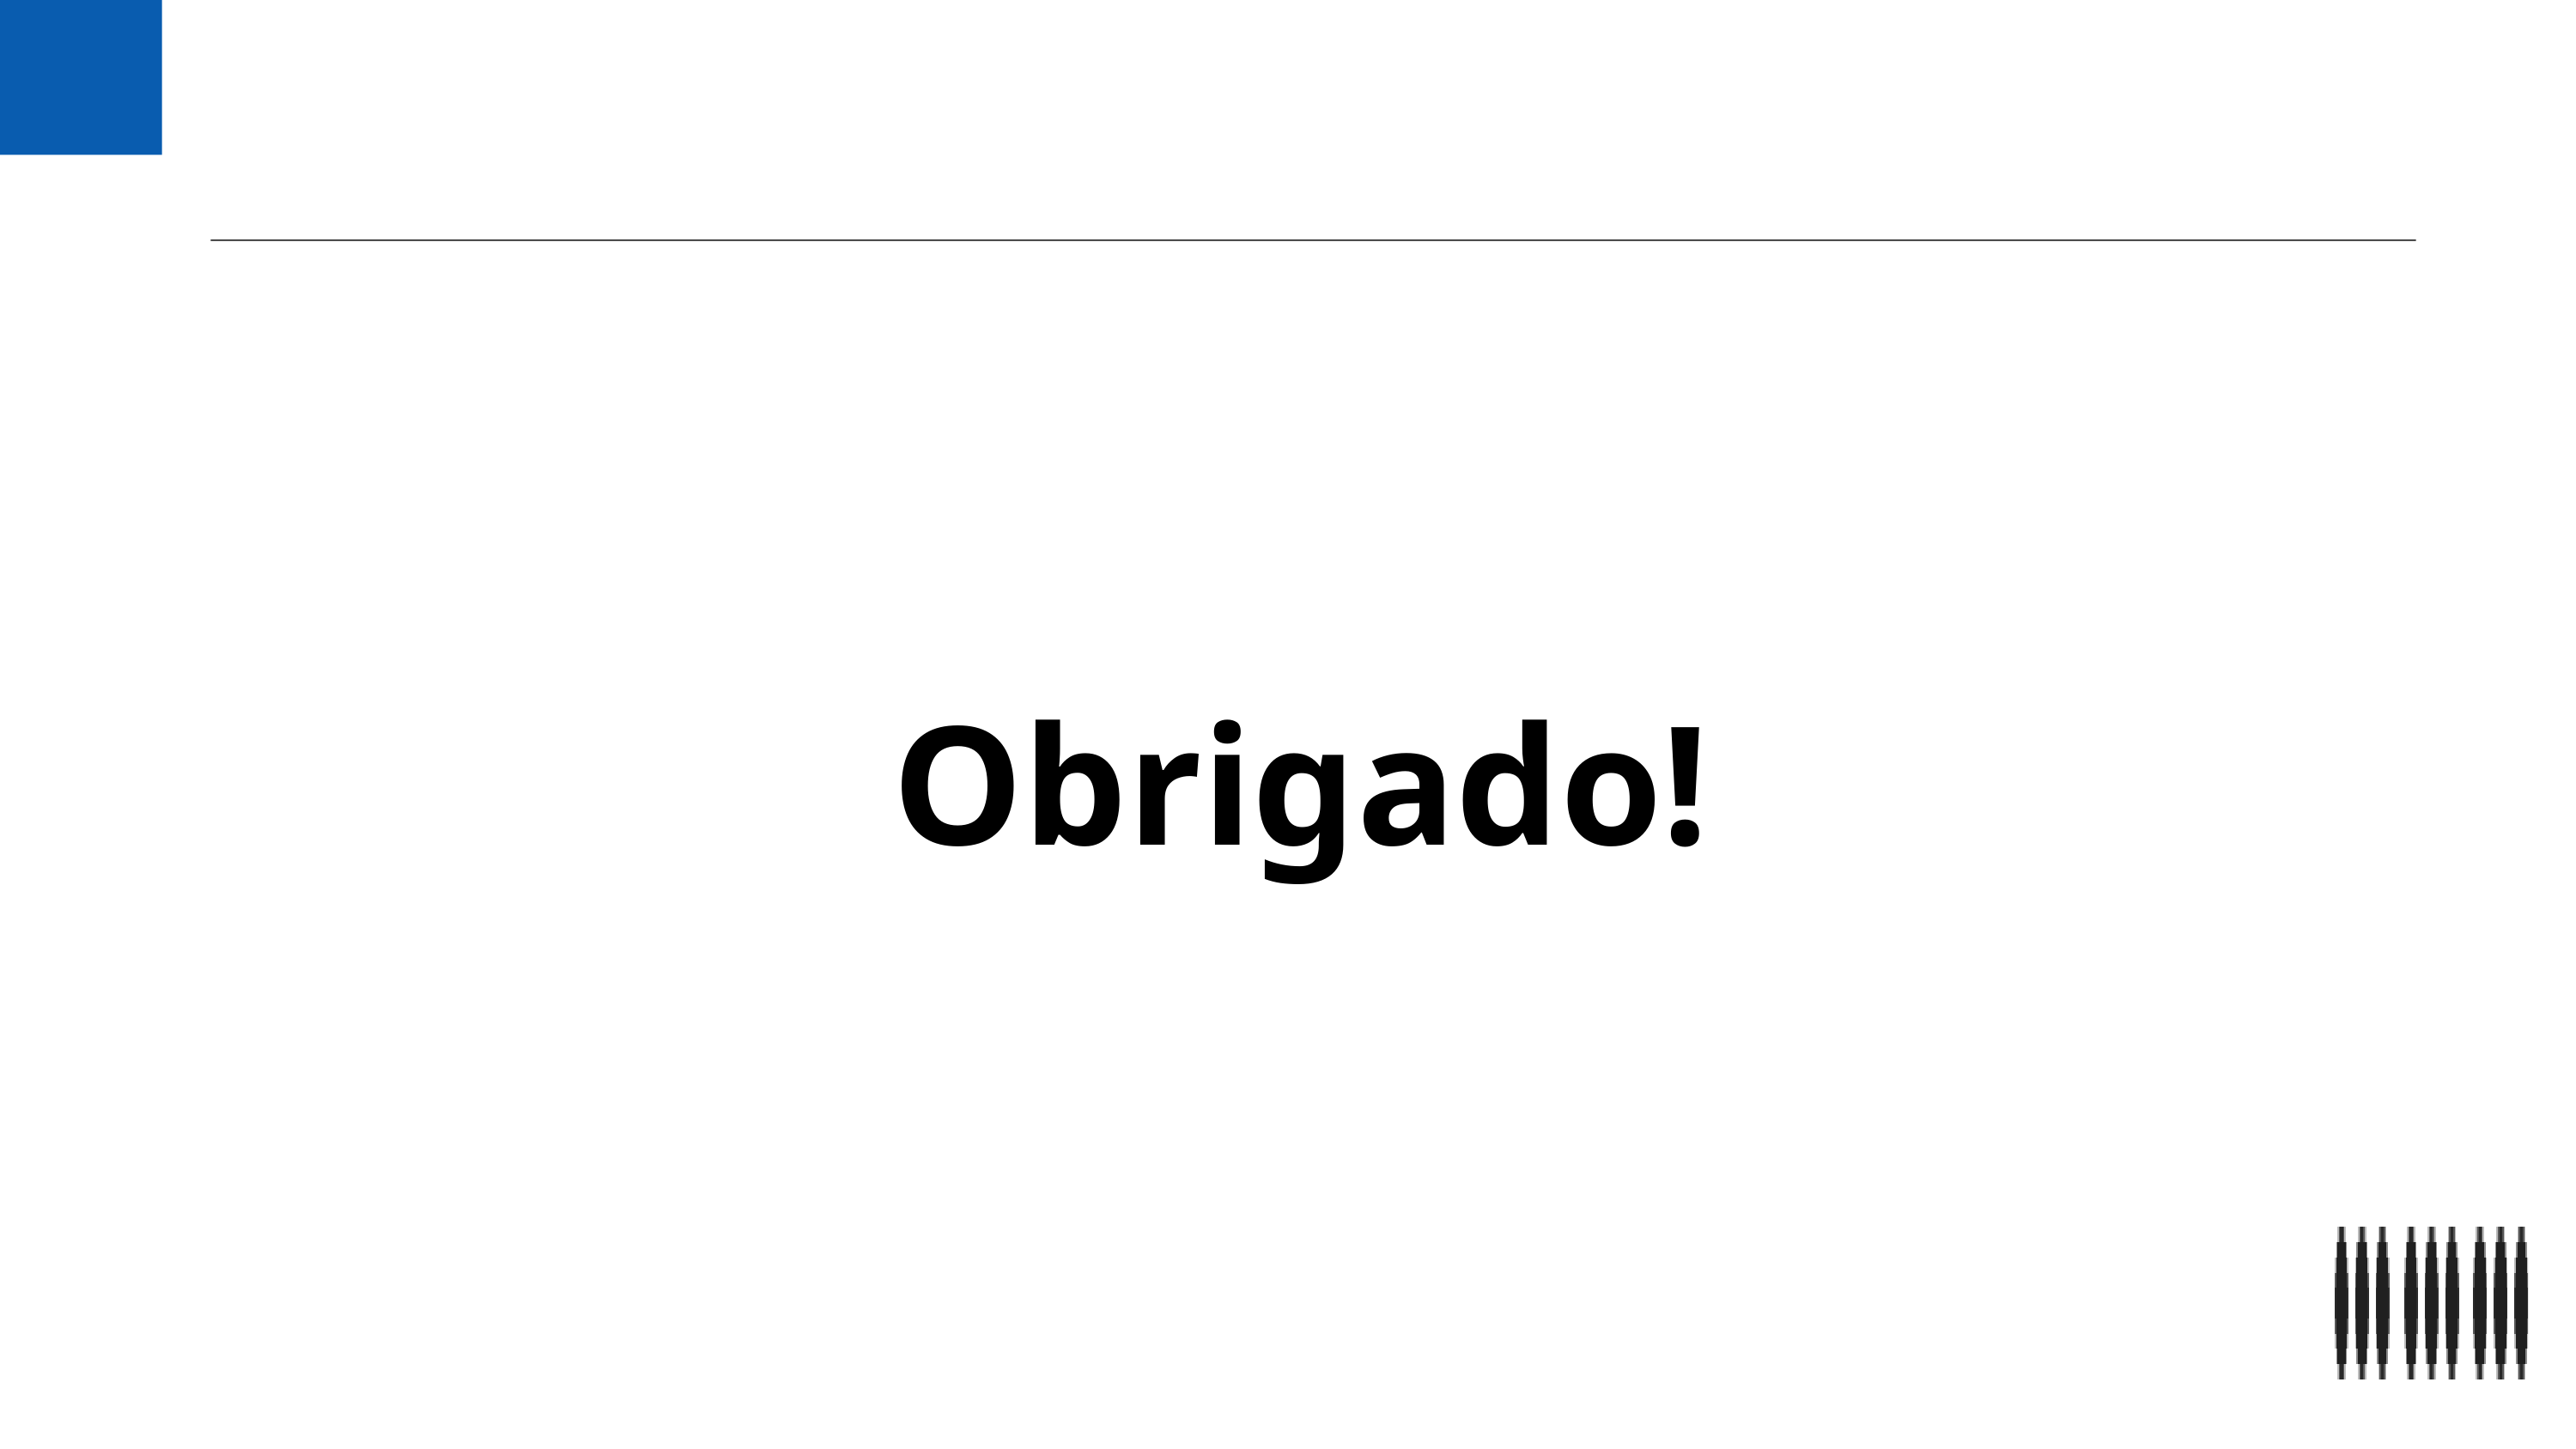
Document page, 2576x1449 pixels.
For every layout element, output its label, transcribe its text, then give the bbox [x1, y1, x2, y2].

picture [2523, 1212, 2529, 1395]
text_box Obrigado! [884, 602, 1717, 879]
picture [2334, 1212, 2339, 1395]
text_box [2339, 1206, 2523, 1401]
text_box [0, 0, 162, 155]
